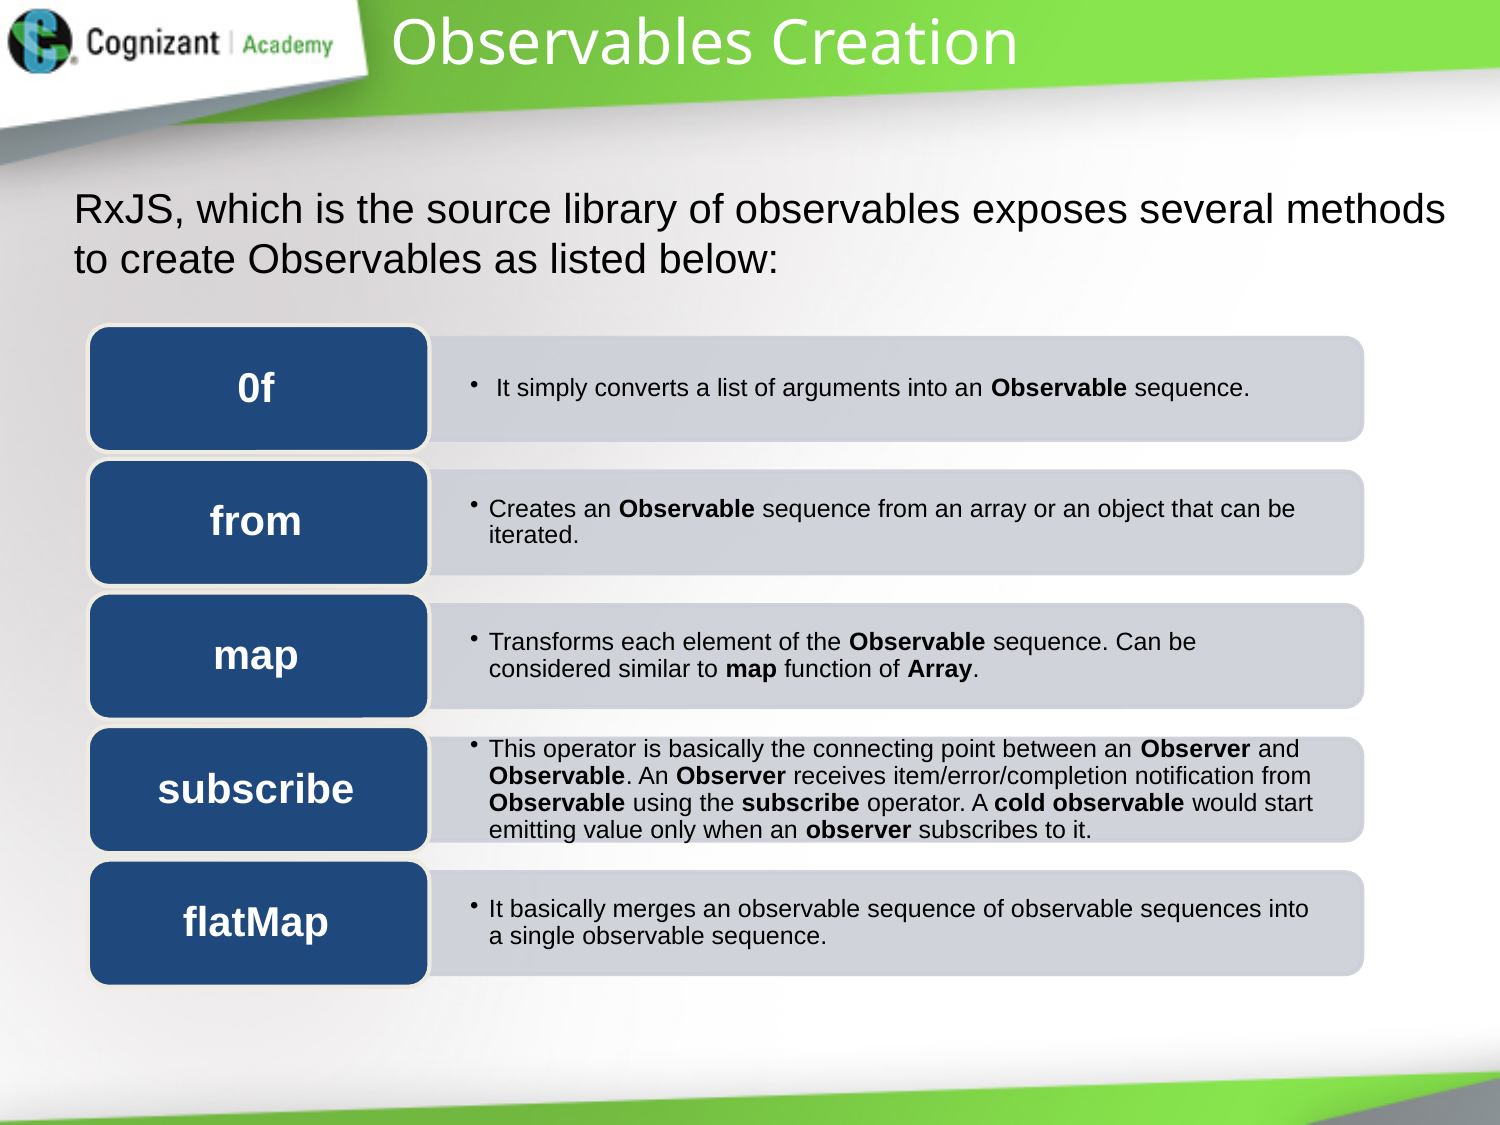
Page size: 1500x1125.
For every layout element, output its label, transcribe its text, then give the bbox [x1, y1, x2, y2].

picture [0, 0, 1500, 1125]
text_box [87, 324, 1363, 988]
text_box RxJS, which is the source library of observables exposes several methods to create Observables as listed below: [62, 175, 1463, 388]
title Observables Creation [375, 0, 1500, 79]
